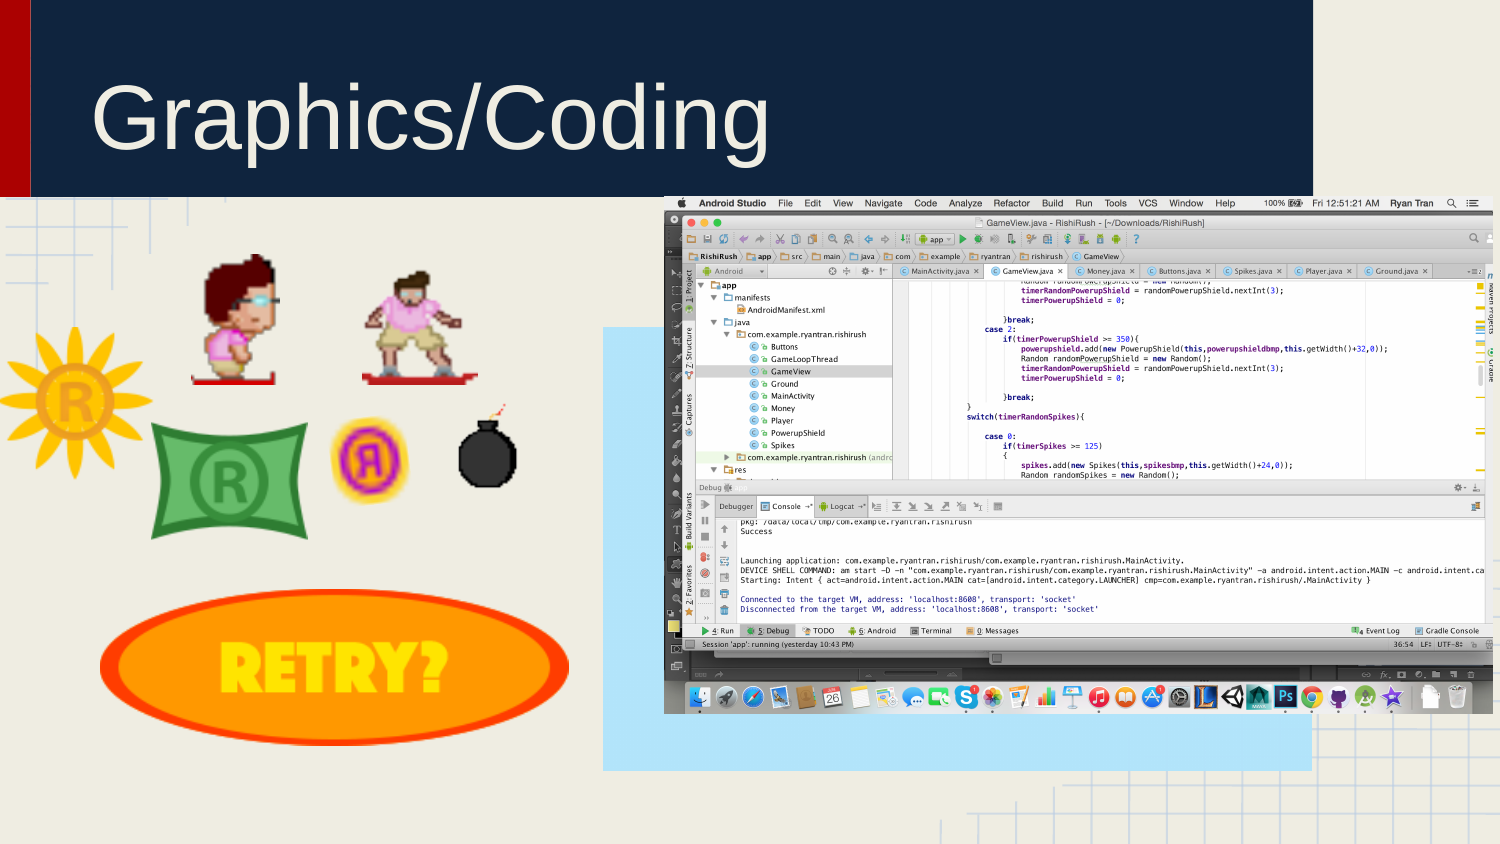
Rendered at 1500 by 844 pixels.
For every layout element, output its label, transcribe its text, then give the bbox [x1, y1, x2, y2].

picture [191, 254, 280, 385]
picture [362, 268, 479, 385]
picture [328, 415, 412, 506]
picture [99, 588, 570, 746]
title Graphics/Coding [75, 16, 1276, 183]
picture [431, 402, 548, 519]
picture [0, 327, 308, 560]
picture [602, 196, 1493, 771]
